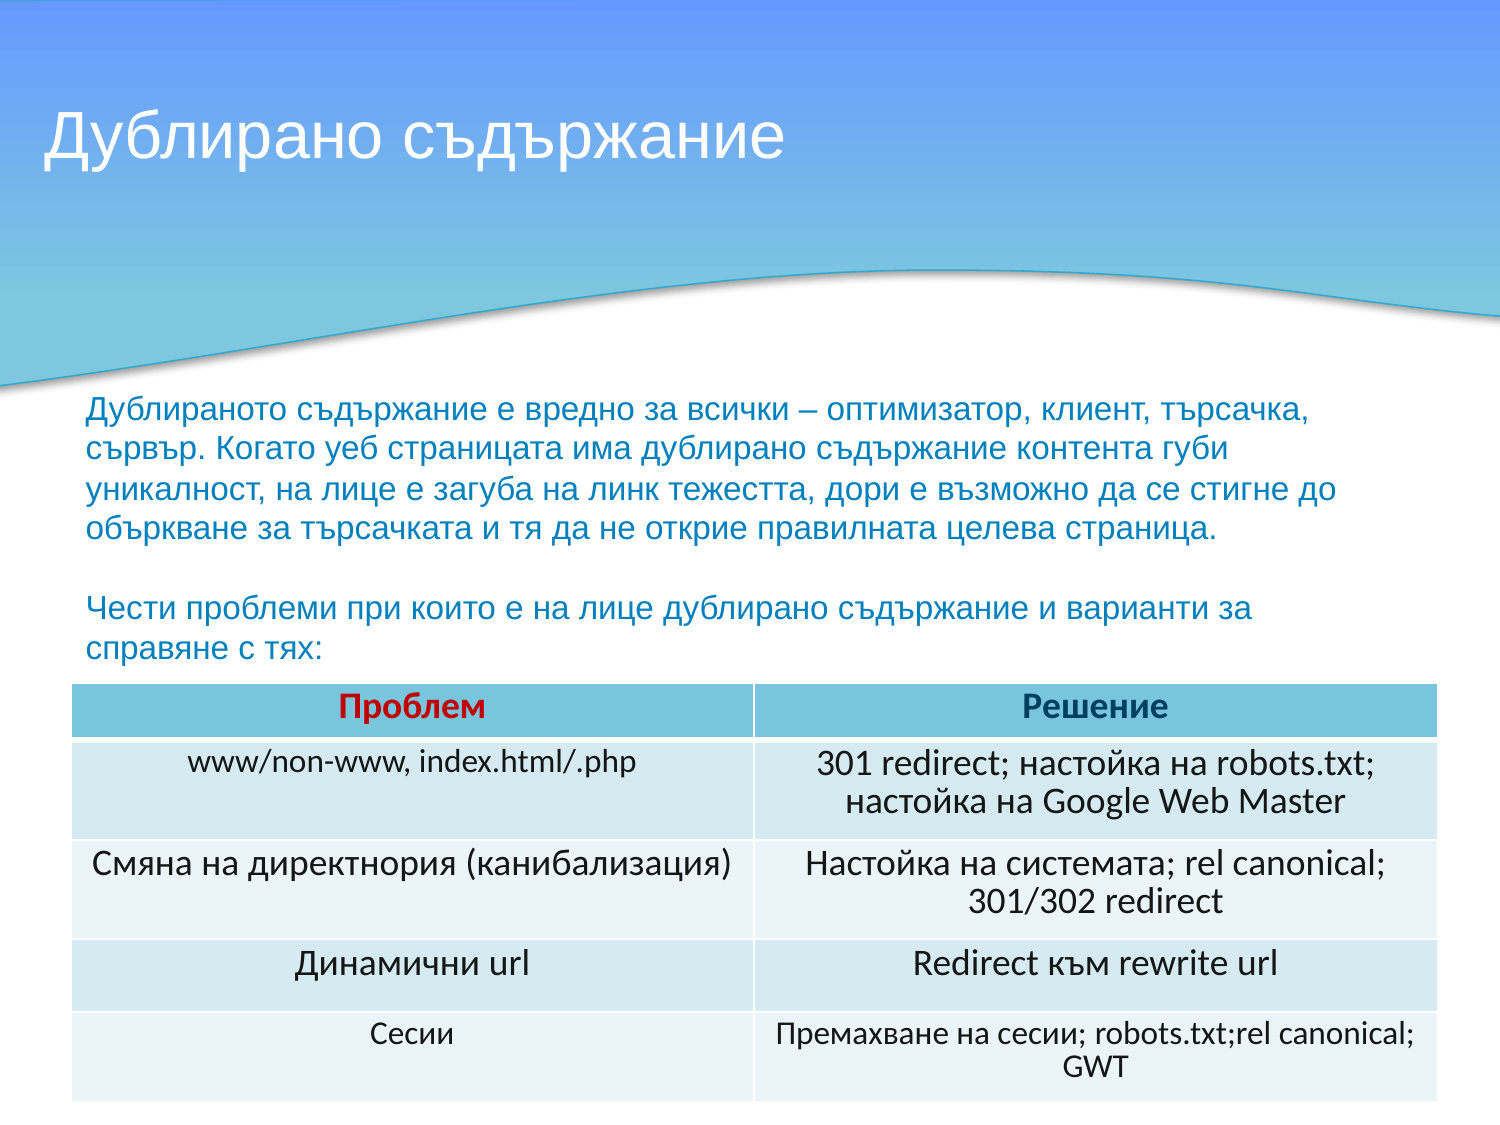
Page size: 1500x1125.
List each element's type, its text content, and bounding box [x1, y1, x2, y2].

table_cell Смяна на директнория (канибализация) [72, 841, 753, 938]
table_cell 301 redirect; настойка на robots.txt; настойка на Google Web Master [755, 743, 1437, 839]
table_cell Redirect към rewrite url [755, 940, 1437, 1011]
text_box Дублираното съдържание е вредно за всички – оптимизатор, клиент, търсачка, сървър. Когато уеб страницата има дублирано съдържание контента губи уникалност, на лице е загуба на линк тежестта, дори е възможно да се стигне до объркване за търсачката и тя да не открие правилната целева страница. Чести проблеми при които е на лице дублирано съдържание и варианти за справяне с тях: [70, 379, 1421, 591]
table_cell Сесии [72, 1013, 753, 1101]
table_header Проблем [72, 684, 753, 737]
table_header Решение [755, 684, 1437, 737]
table_cell www/non-www, index.html/.php [72, 743, 753, 839]
title Дублирано съдържание [29, 84, 909, 177]
table_cell Динамични url [72, 940, 753, 1011]
table_cell Премахване на сесии; robots.txt;rel canonical; GWT [755, 1013, 1437, 1101]
table_cell Настойка на системата; rel canonical; 301/302 redirect [755, 841, 1437, 938]
